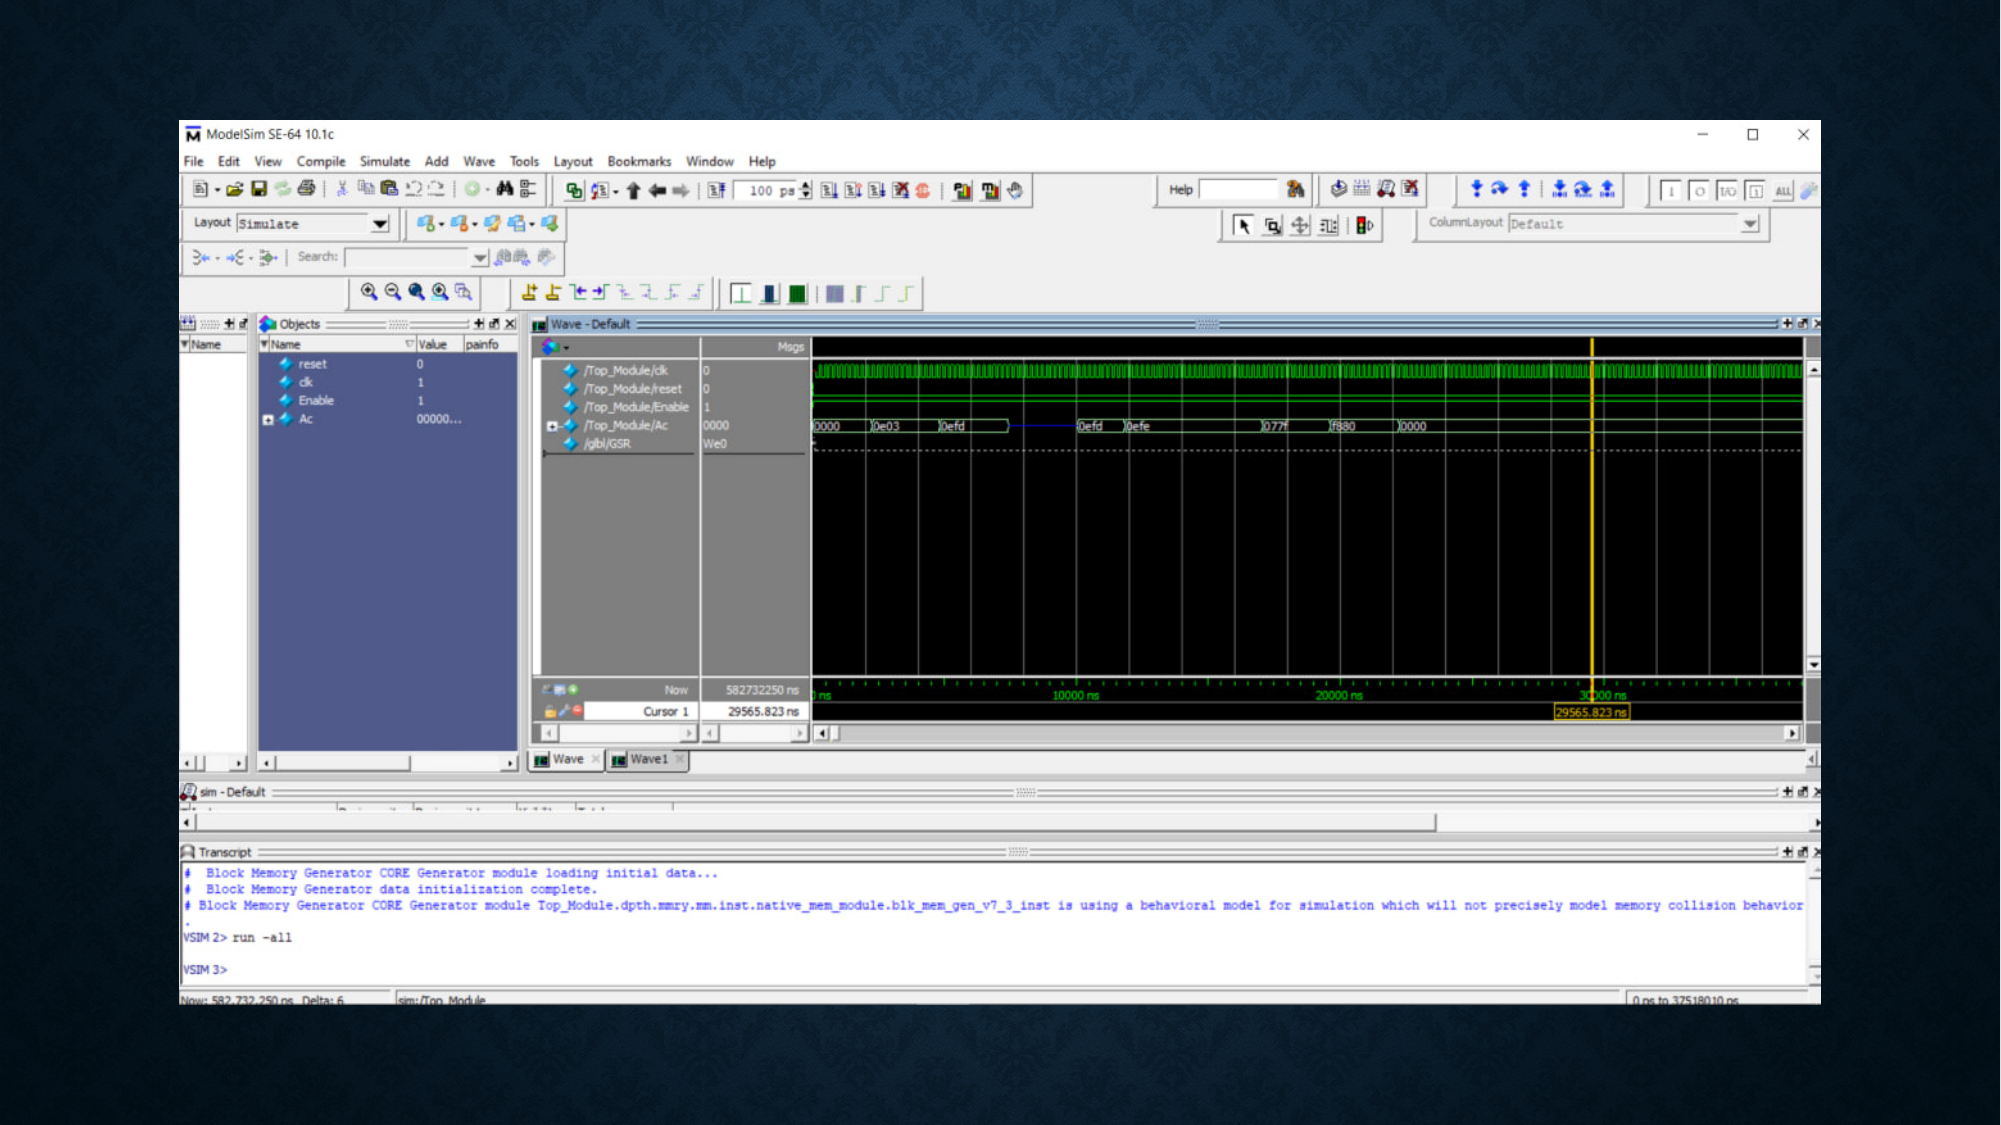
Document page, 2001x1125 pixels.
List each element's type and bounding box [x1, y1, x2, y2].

picture [179, 120, 1821, 1005]
